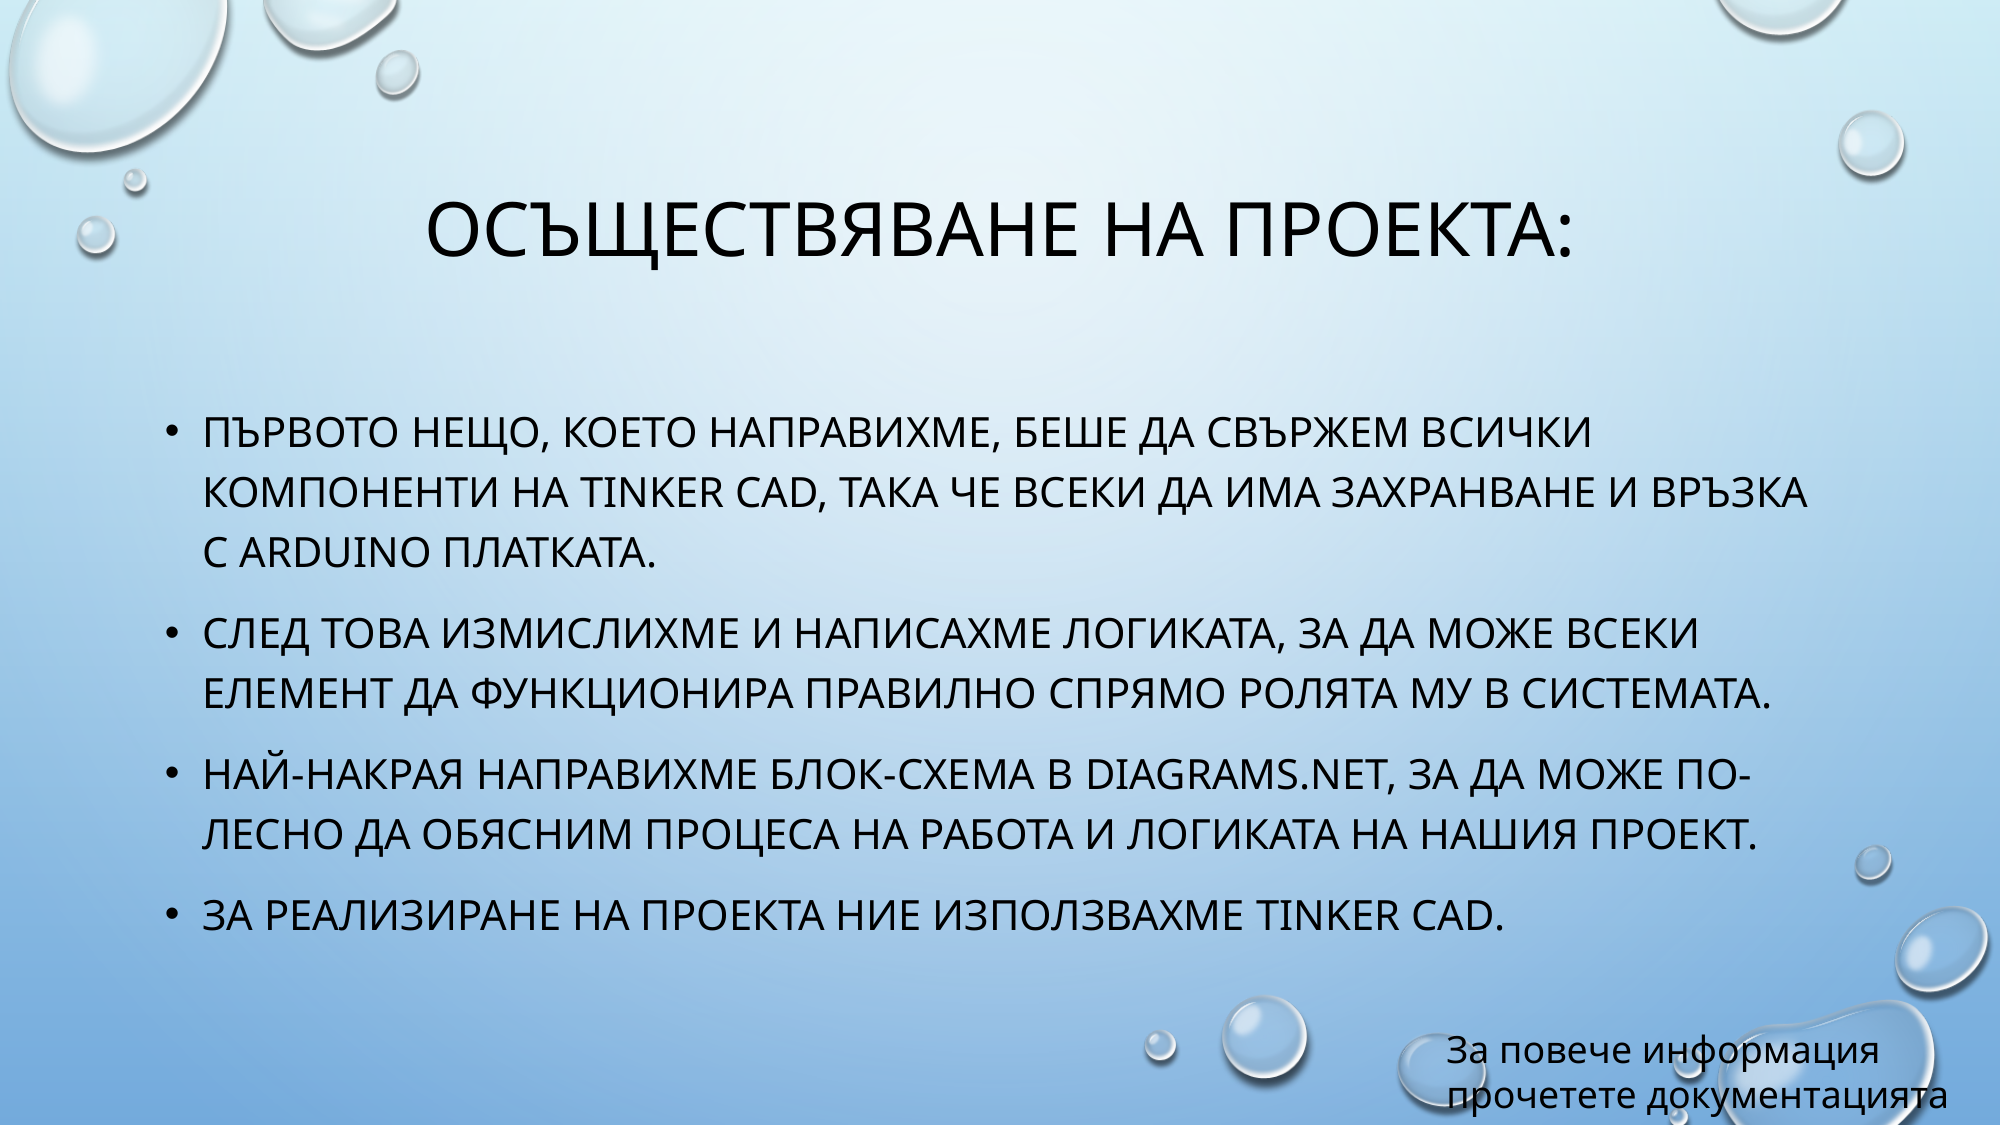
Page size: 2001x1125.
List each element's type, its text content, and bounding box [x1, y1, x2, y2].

title Осъществяване на проекта: [149, 101, 1851, 364]
picture [0, 0, 2000, 1125]
list Първото нещо, което направихме, беше да свържем всички компоненти на tinker cad, така че всеки да има захранване и връзка с Arduino платката. След това измислихме и написахме логиката, за да може всеки елемент да функционира правилно спрямо ролята му в системата. Най-накрая направихме блок-схема в diagrams.net, за да може по-лесно да обясним процеса на работа и логиката на нашия проект. За реализиране на проекта ние използвахме tinker cad. [149, 388, 1850, 950]
text_box За повече информация прочетете документацията [1431, 1018, 2000, 1124]
